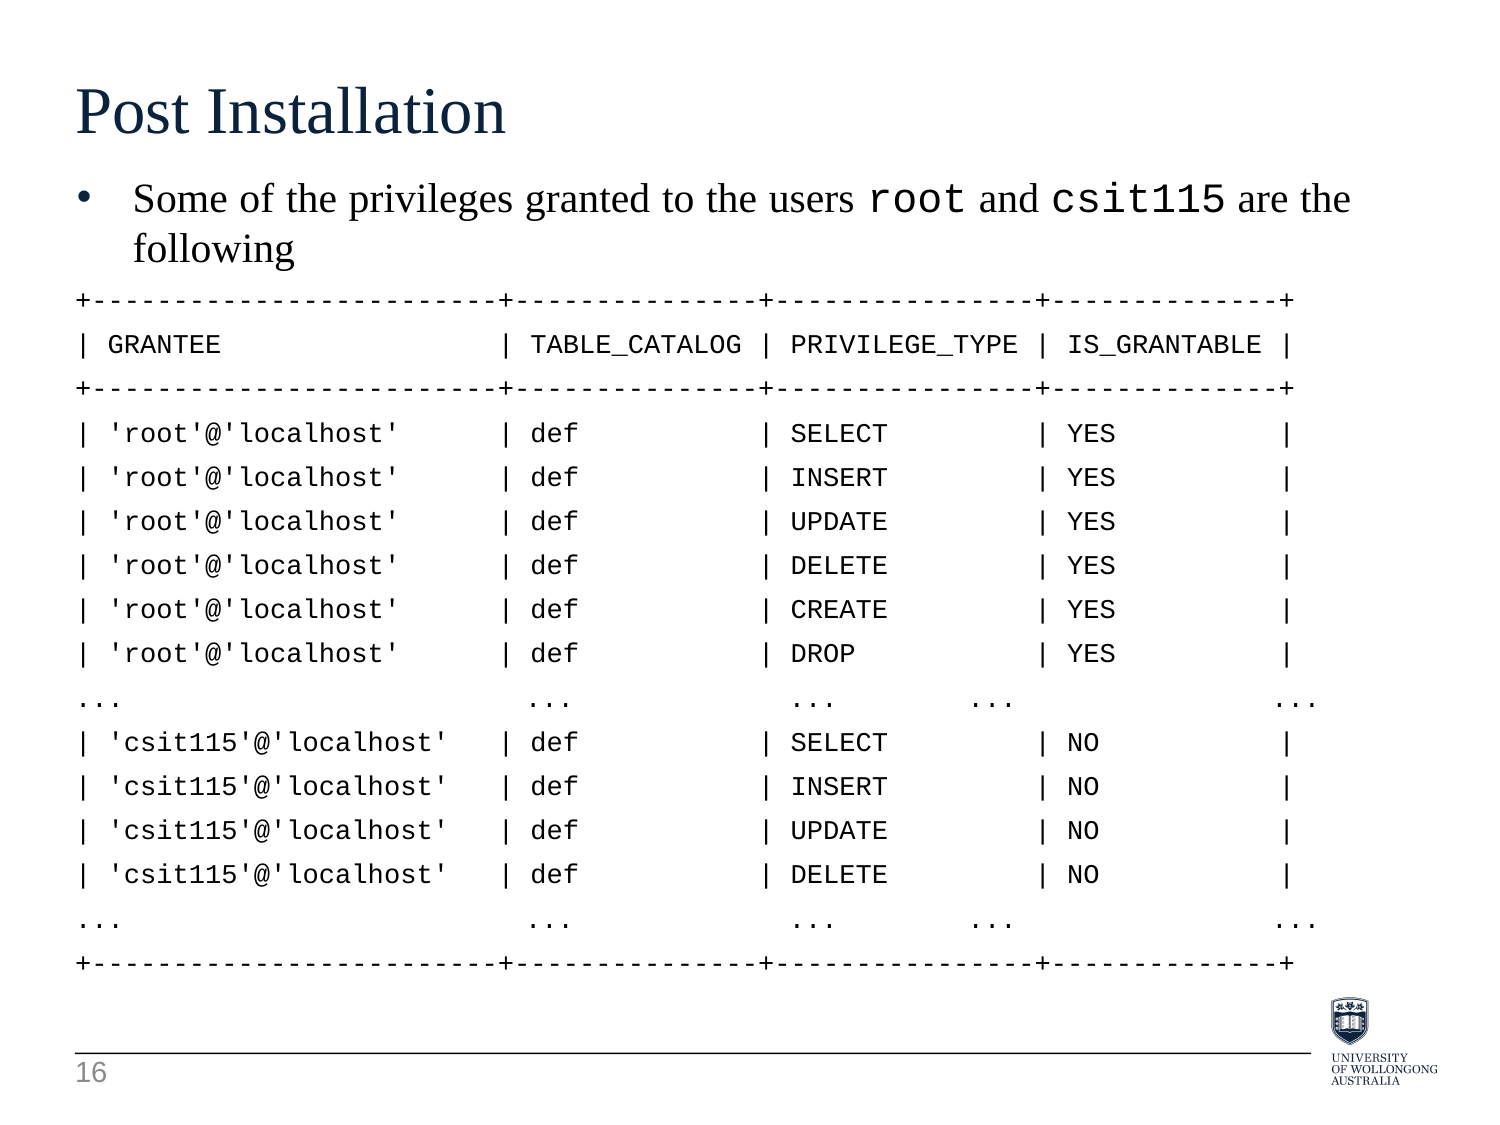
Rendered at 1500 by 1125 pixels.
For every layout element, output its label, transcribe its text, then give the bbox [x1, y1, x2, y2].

text_box Some of the privileges granted to the users root and csit115 are the following +-------------------------+---------------+----------------+--------------+ | GRANTEE | TABLE_CATALOG | PRIVILEGE_TYPE | IS_GRANTABLE | +-------------------------+---------------+----------------+--------------+ | 'root'@'localhost' | def | SELECT | YES | | 'root'@'localhost' | def | INSERT | YES | | 'root'@'localhost' | def | UPDATE | YES | | 'root'@'localhost' | def | DELETE | YES | | 'root'@'localhost' | def | CREATE | YES | | 'root'@'localhost' | def | DROP | YES | ... ... ... ... ... | 'csit115'@'localhost' | def | SELECT | NO | | 'csit115'@'localhost' | def | INSERT | NO | | 'csit115'@'localhost' | def | UPDATE | NO | | 'csit115'@'localhost' | def | DELETE | NO | ... ... ... ... ... +-------------------------+---------------+----------------+--------------+ [74, 170, 1366, 244]
text_box [74, 1059, 135, 1091]
text_box Post Installation [75, 67, 1412, 206]
